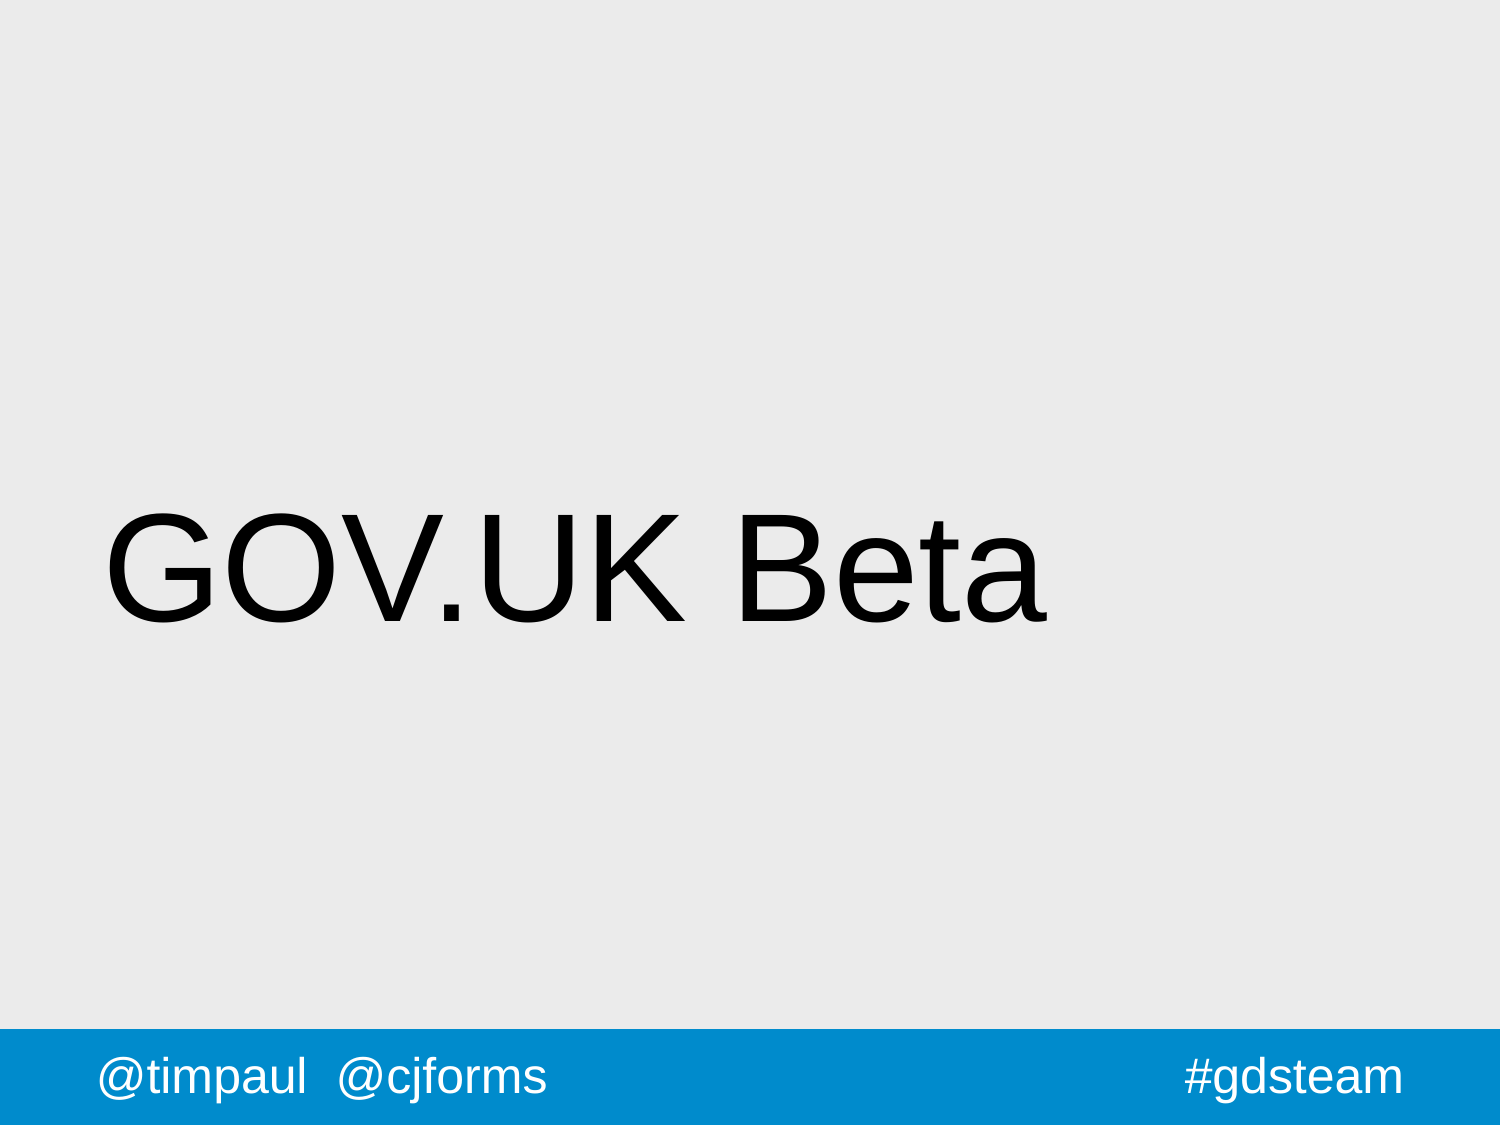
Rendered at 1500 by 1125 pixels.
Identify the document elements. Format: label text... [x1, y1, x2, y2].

title GOV.UK Beta [95, 132, 1372, 895]
text_box [0, 1029, 1500, 1125]
text_box #gdsteam [958, 1043, 1405, 1104]
text_box @timpaul @cjforms [95, 1043, 648, 1104]
